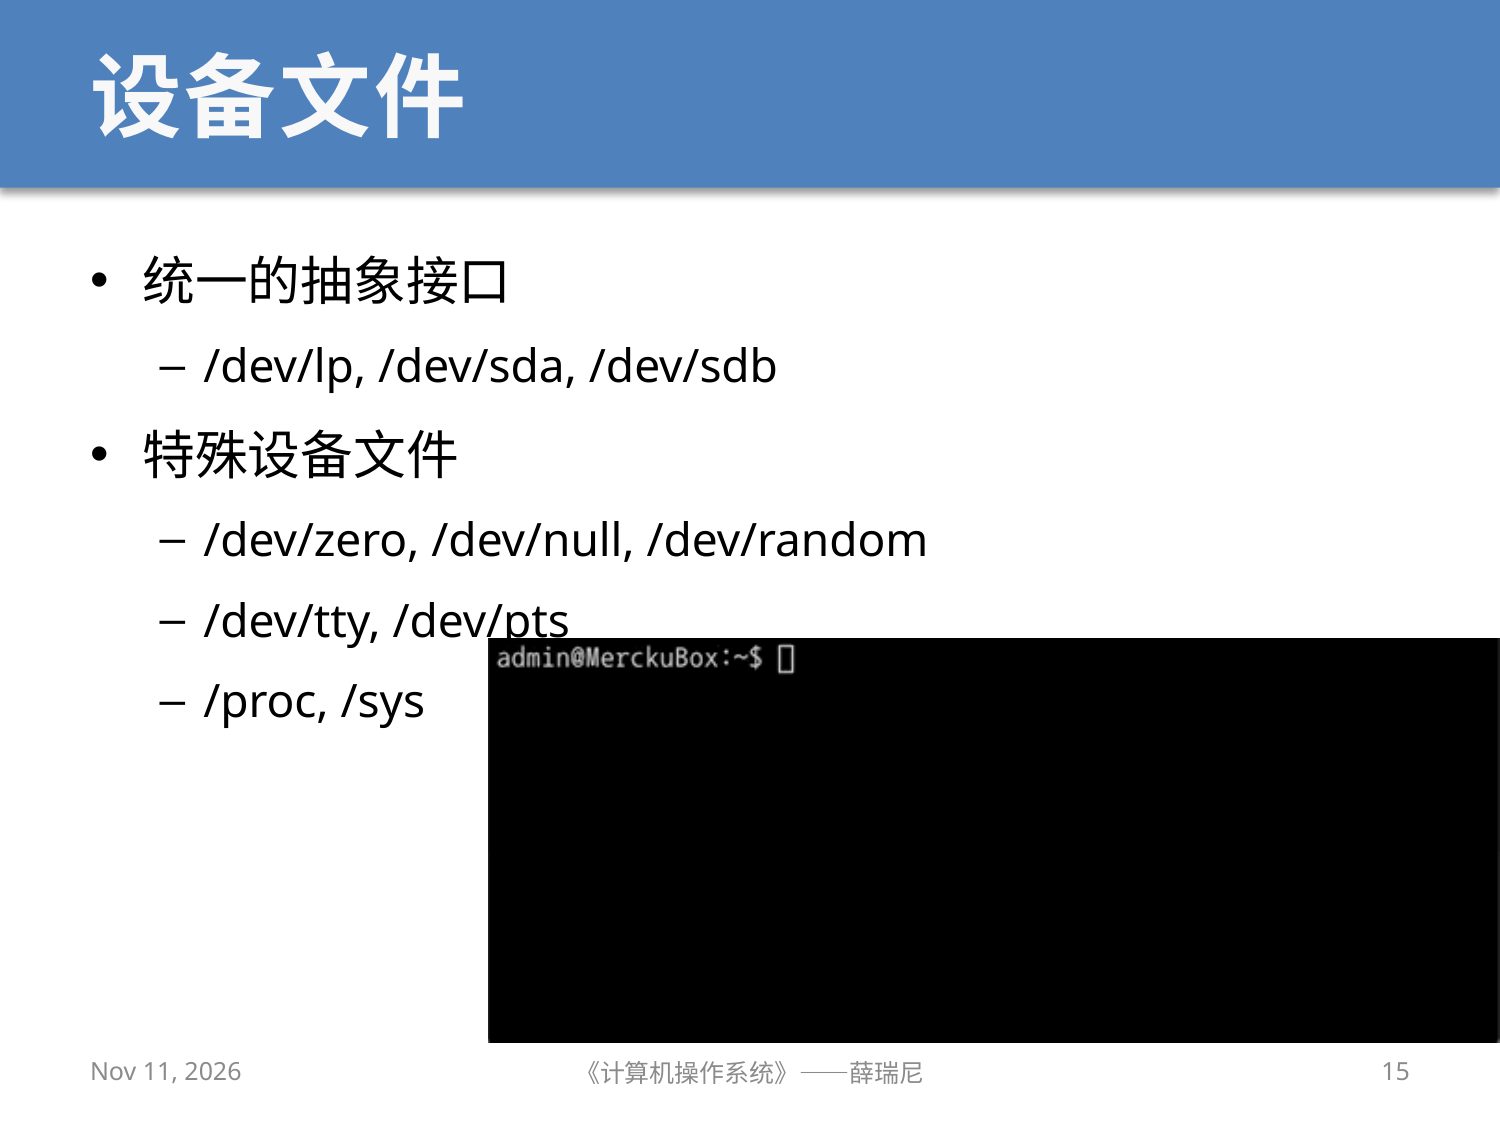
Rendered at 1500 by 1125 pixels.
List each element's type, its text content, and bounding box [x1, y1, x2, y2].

title 设备文件 [75, 0, 1425, 188]
picture [488, 638, 1500, 1043]
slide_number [75, 1042, 425, 1103]
list 统一的抽象接口 /dev/lp, /dev/sda, /dev/sdb 特殊设备文件 /dev/zero, /dev/null, /dev/random /dev/tty, /dev/pts /proc, /sys [75, 221, 1425, 741]
slide_number 15 [1074, 1052, 1425, 1103]
footer 《计算机操作系统》——薛瑞尼 [512, 1052, 988, 1103]
